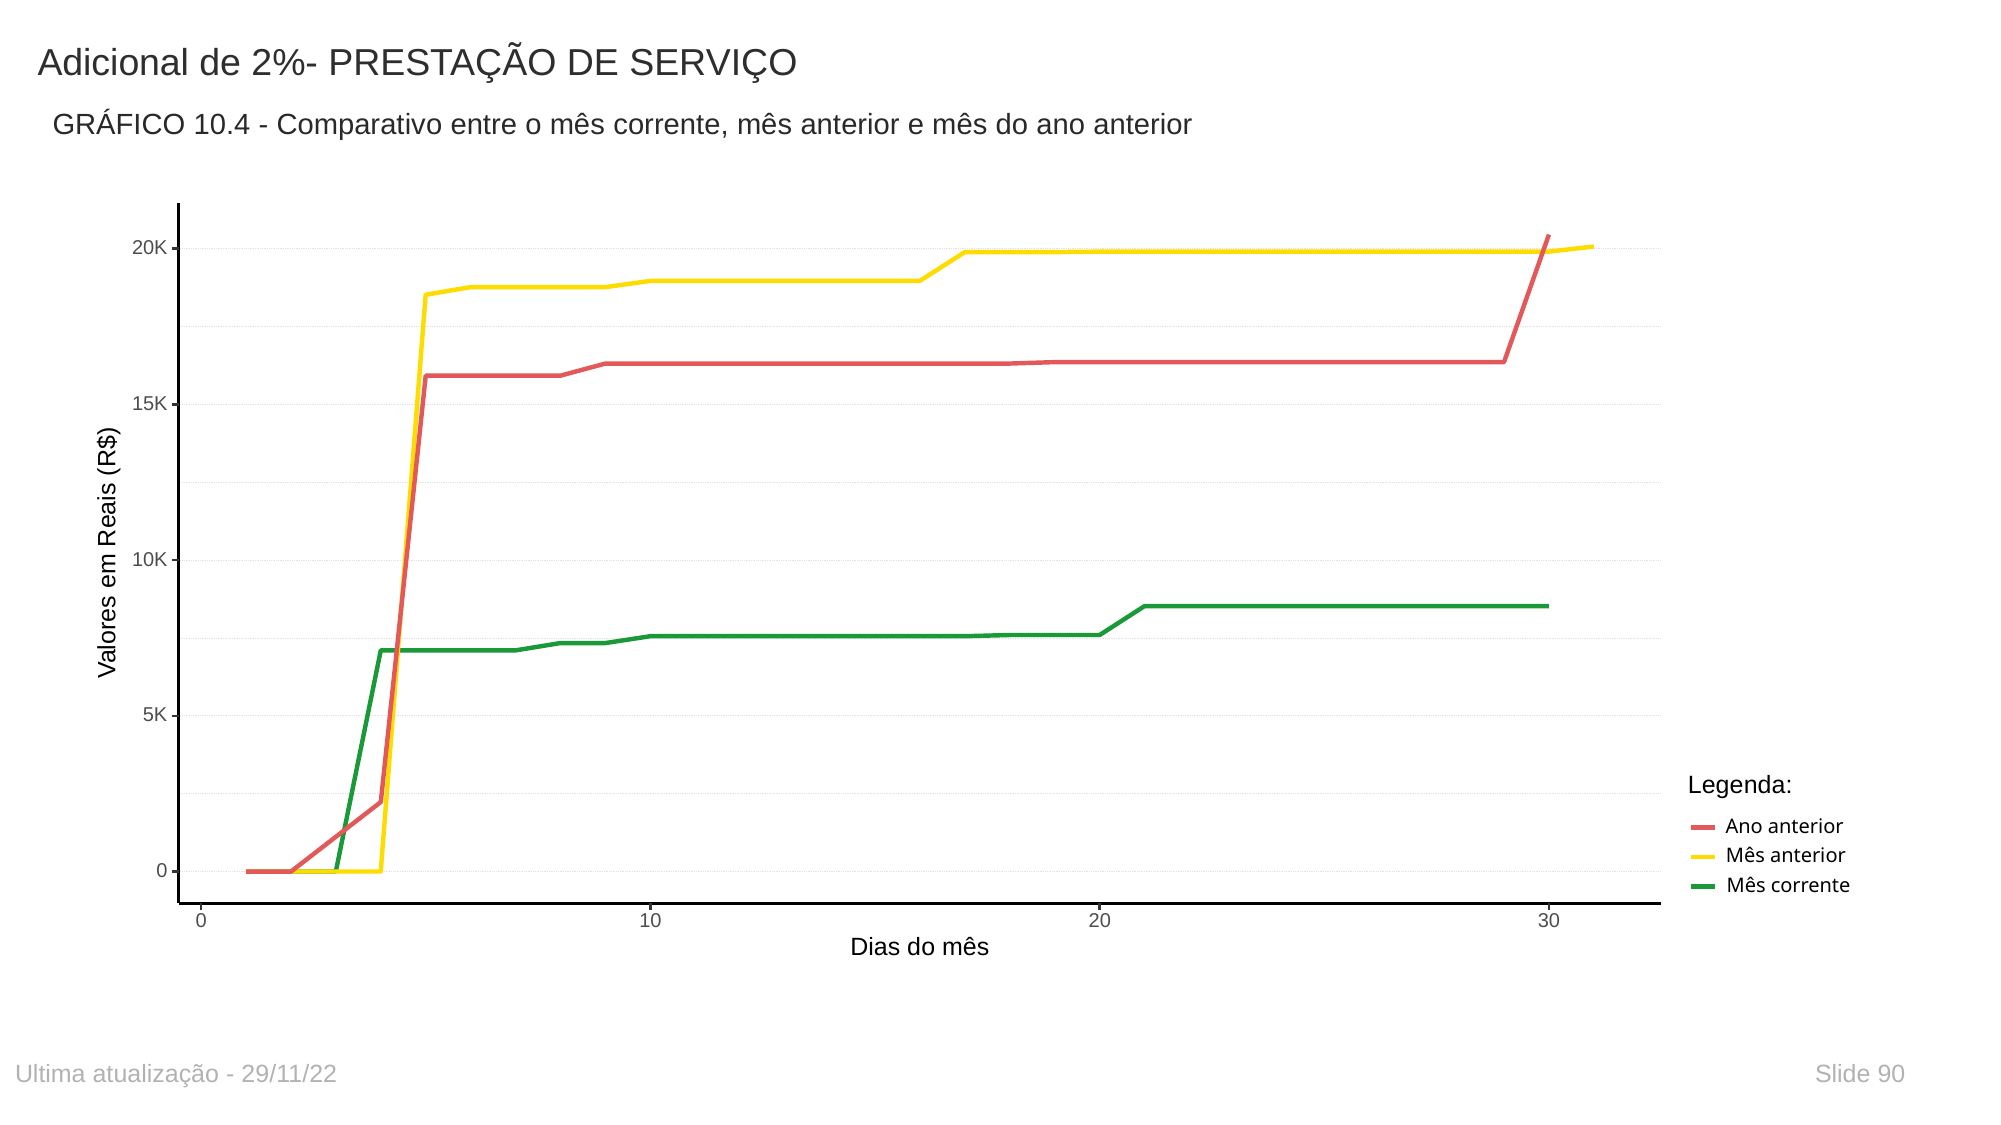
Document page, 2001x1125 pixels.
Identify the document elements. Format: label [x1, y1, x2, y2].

list [1800, 1050, 1935, 1095]
list [0, 1050, 975, 1095]
text_box [89, 149, 1862, 975]
list [22, 29, 1238, 143]
